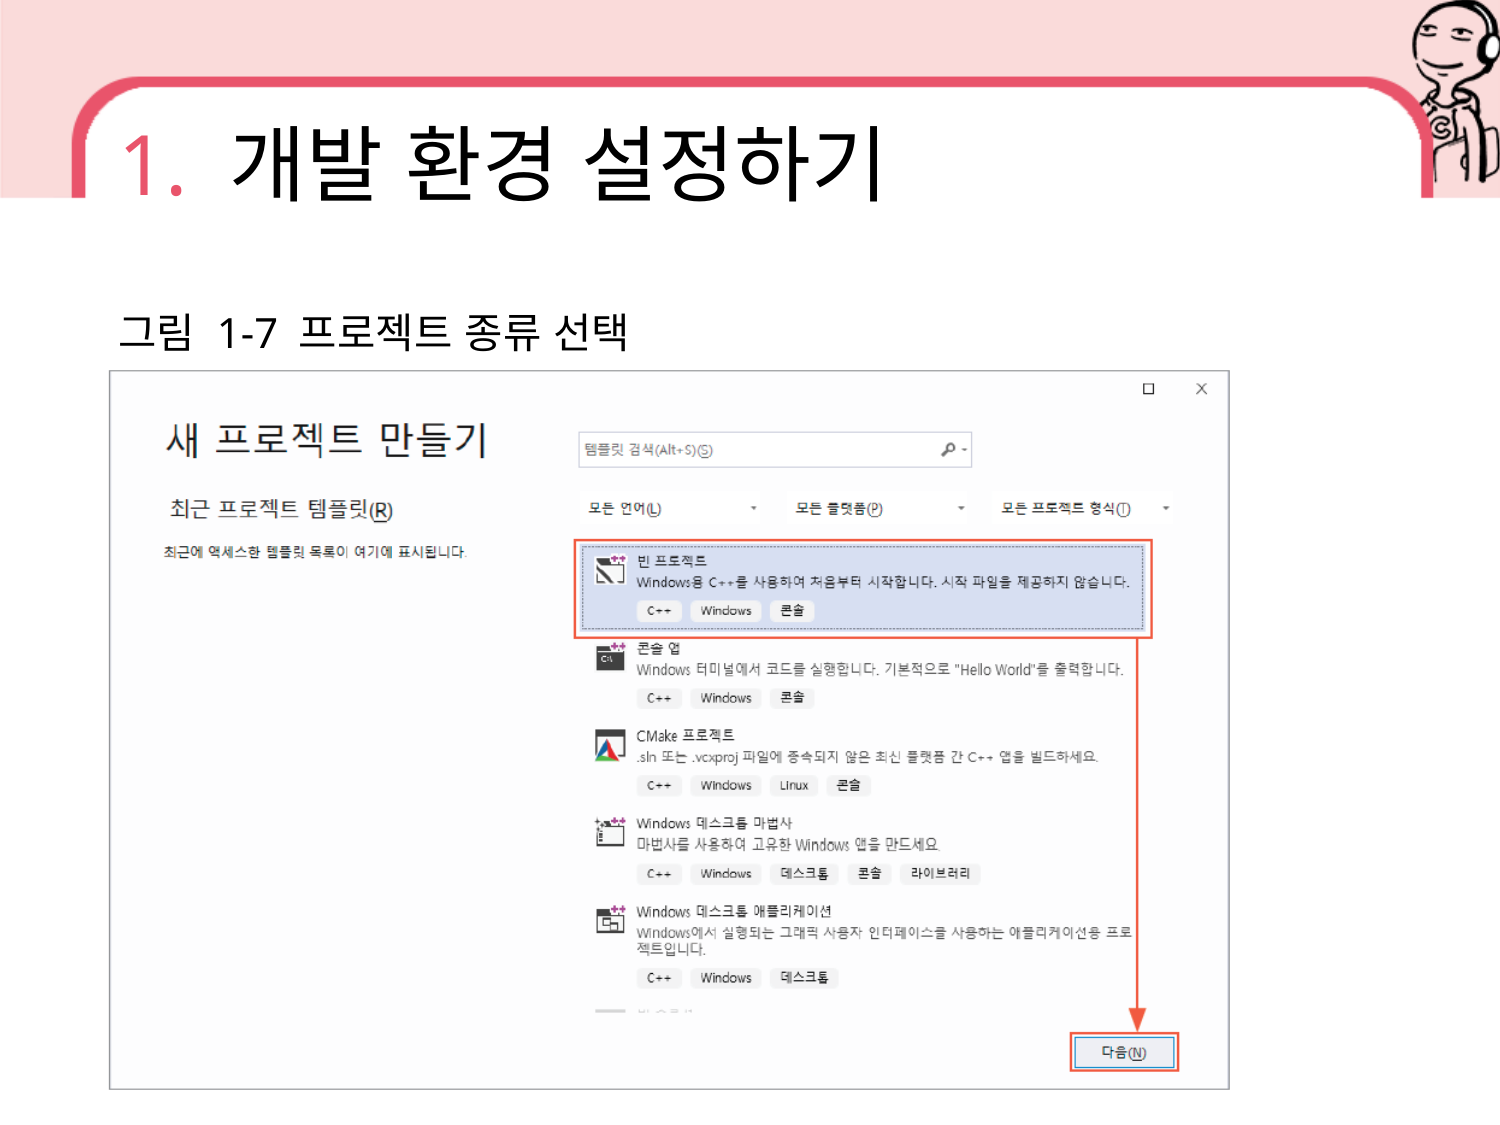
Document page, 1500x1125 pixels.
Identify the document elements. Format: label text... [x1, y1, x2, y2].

title 1. 개발 환경 설정하기 [103, 59, 1397, 278]
list 그림 1-7 프로젝트 종류 선택 [103, 299, 1397, 1014]
picture [0, 0, 1500, 1125]
